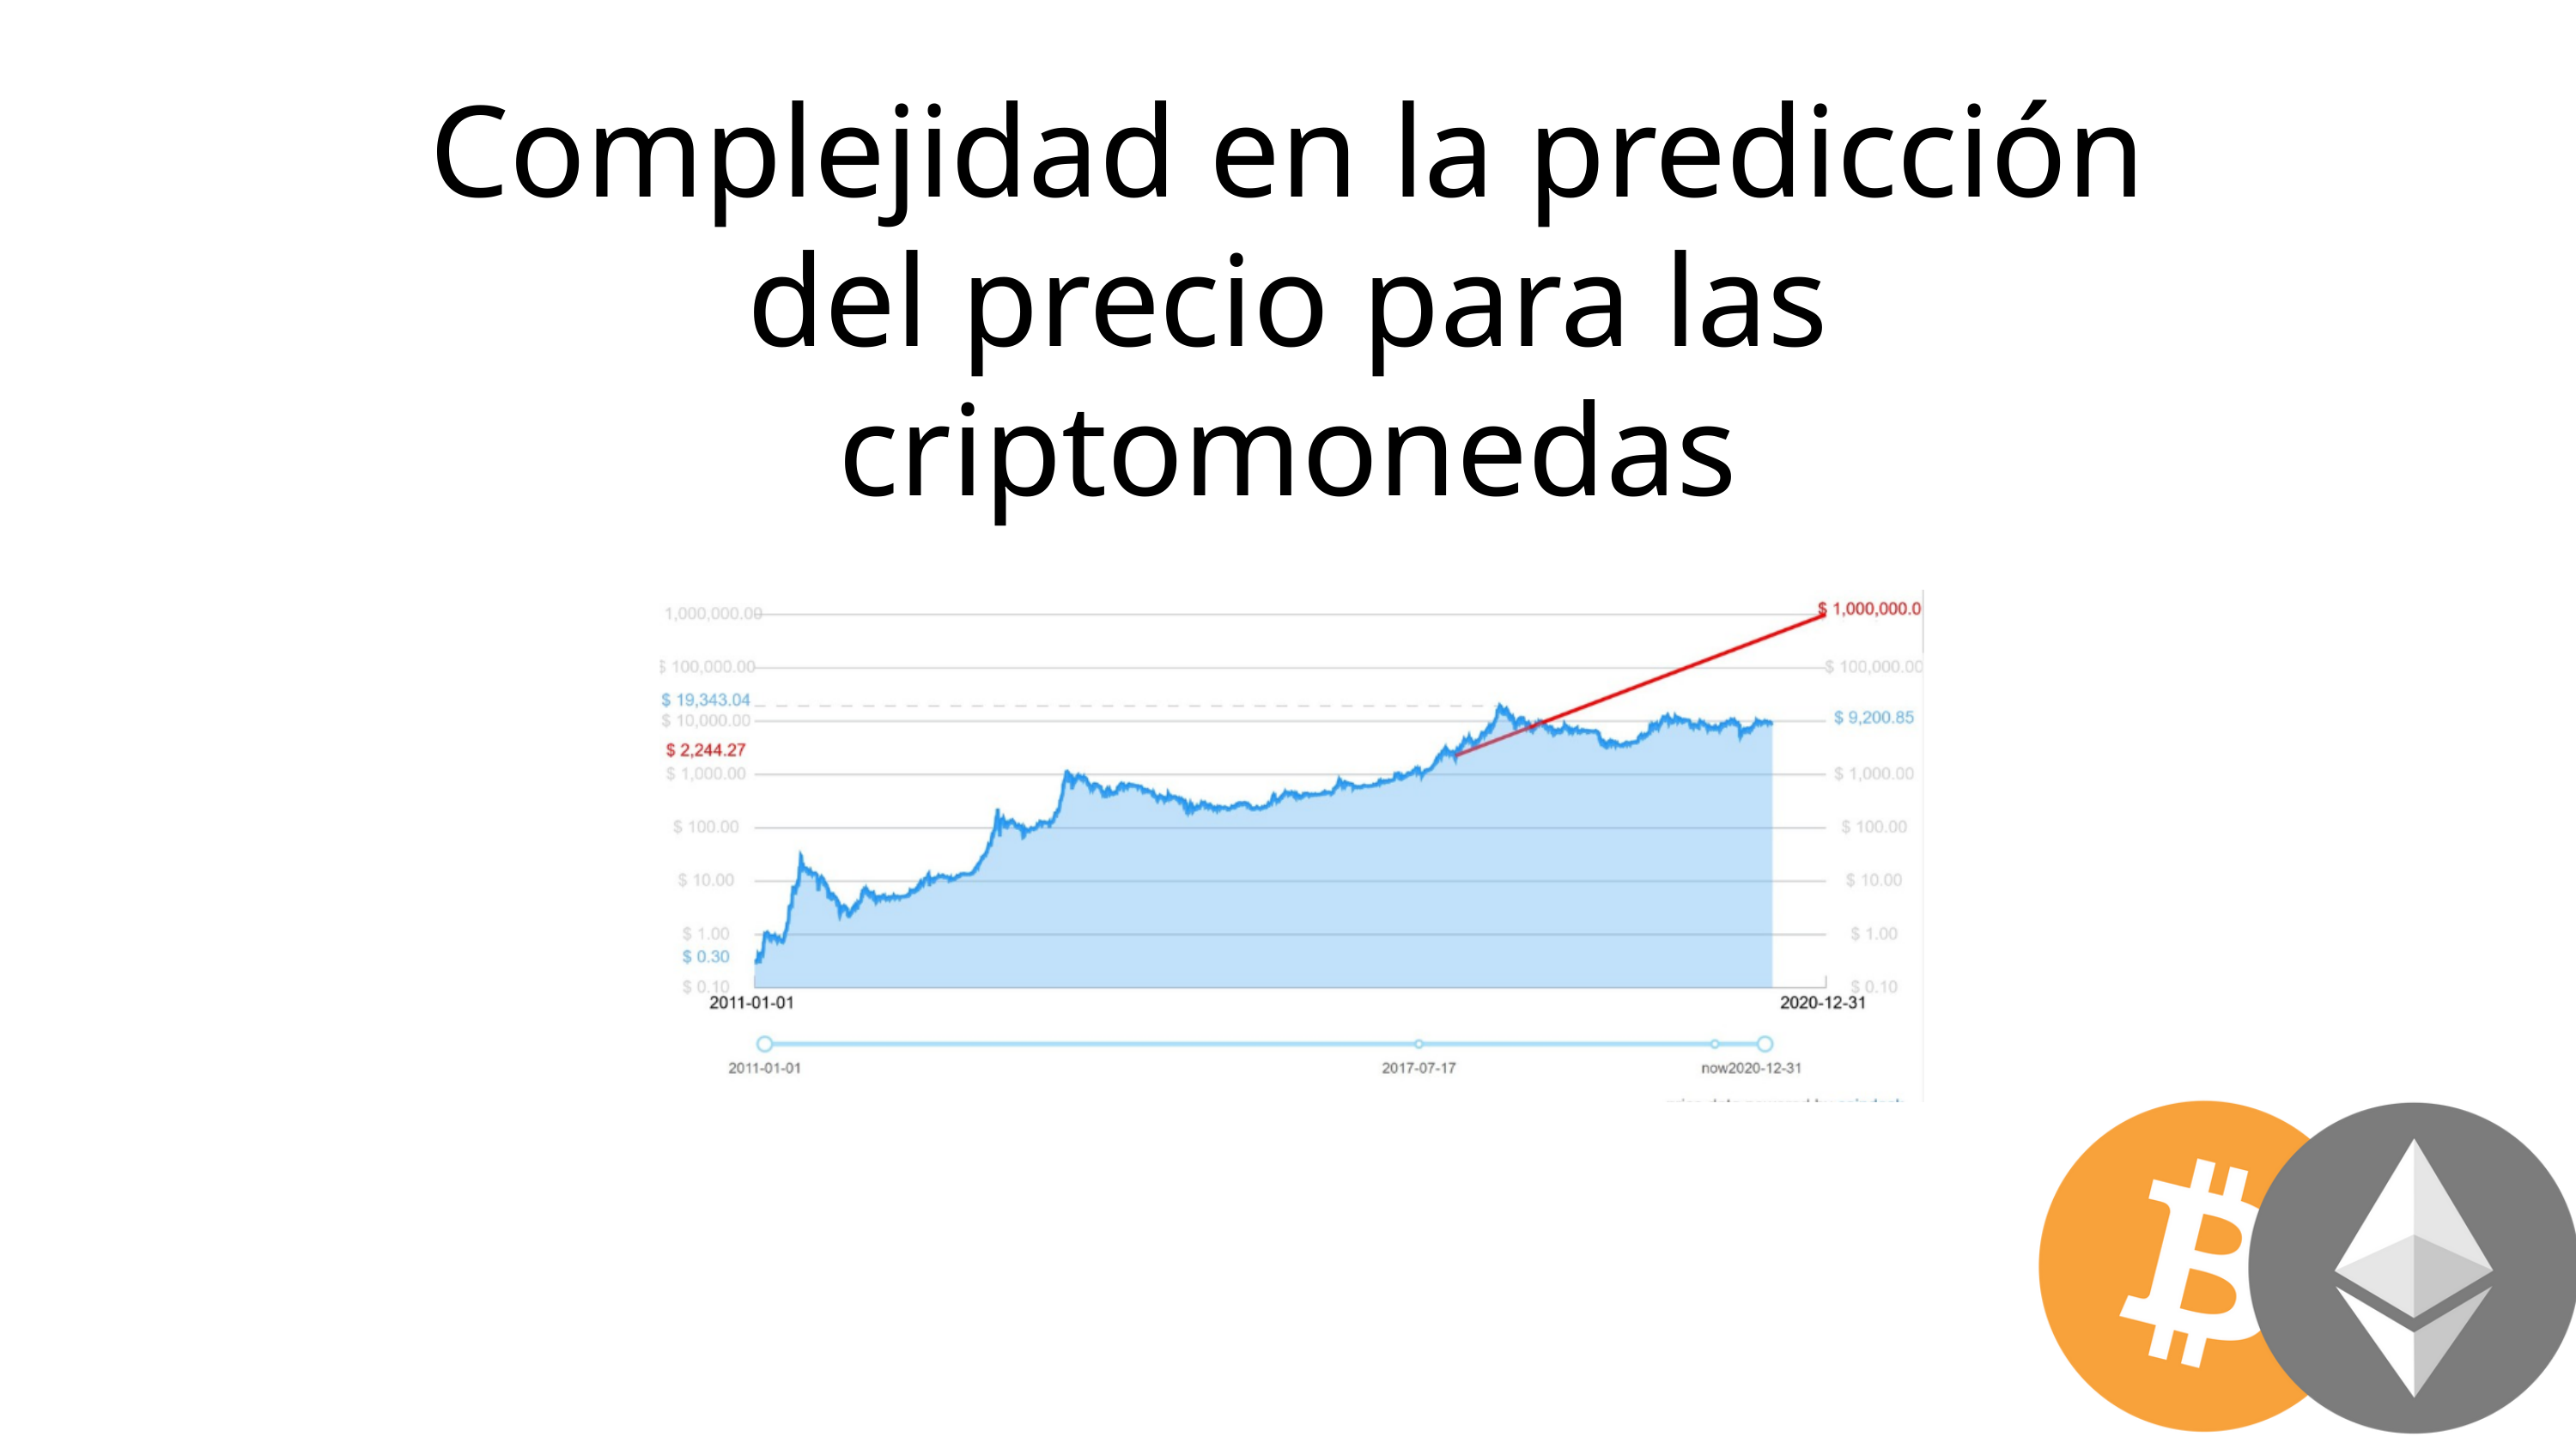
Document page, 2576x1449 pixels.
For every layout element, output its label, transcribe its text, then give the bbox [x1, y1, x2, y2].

picture [1970, 1075, 2576, 1449]
text_box Complejidad en la predicción del precio para las criptomonedas [414, 73, 2162, 521]
picture [629, 589, 1947, 1102]
